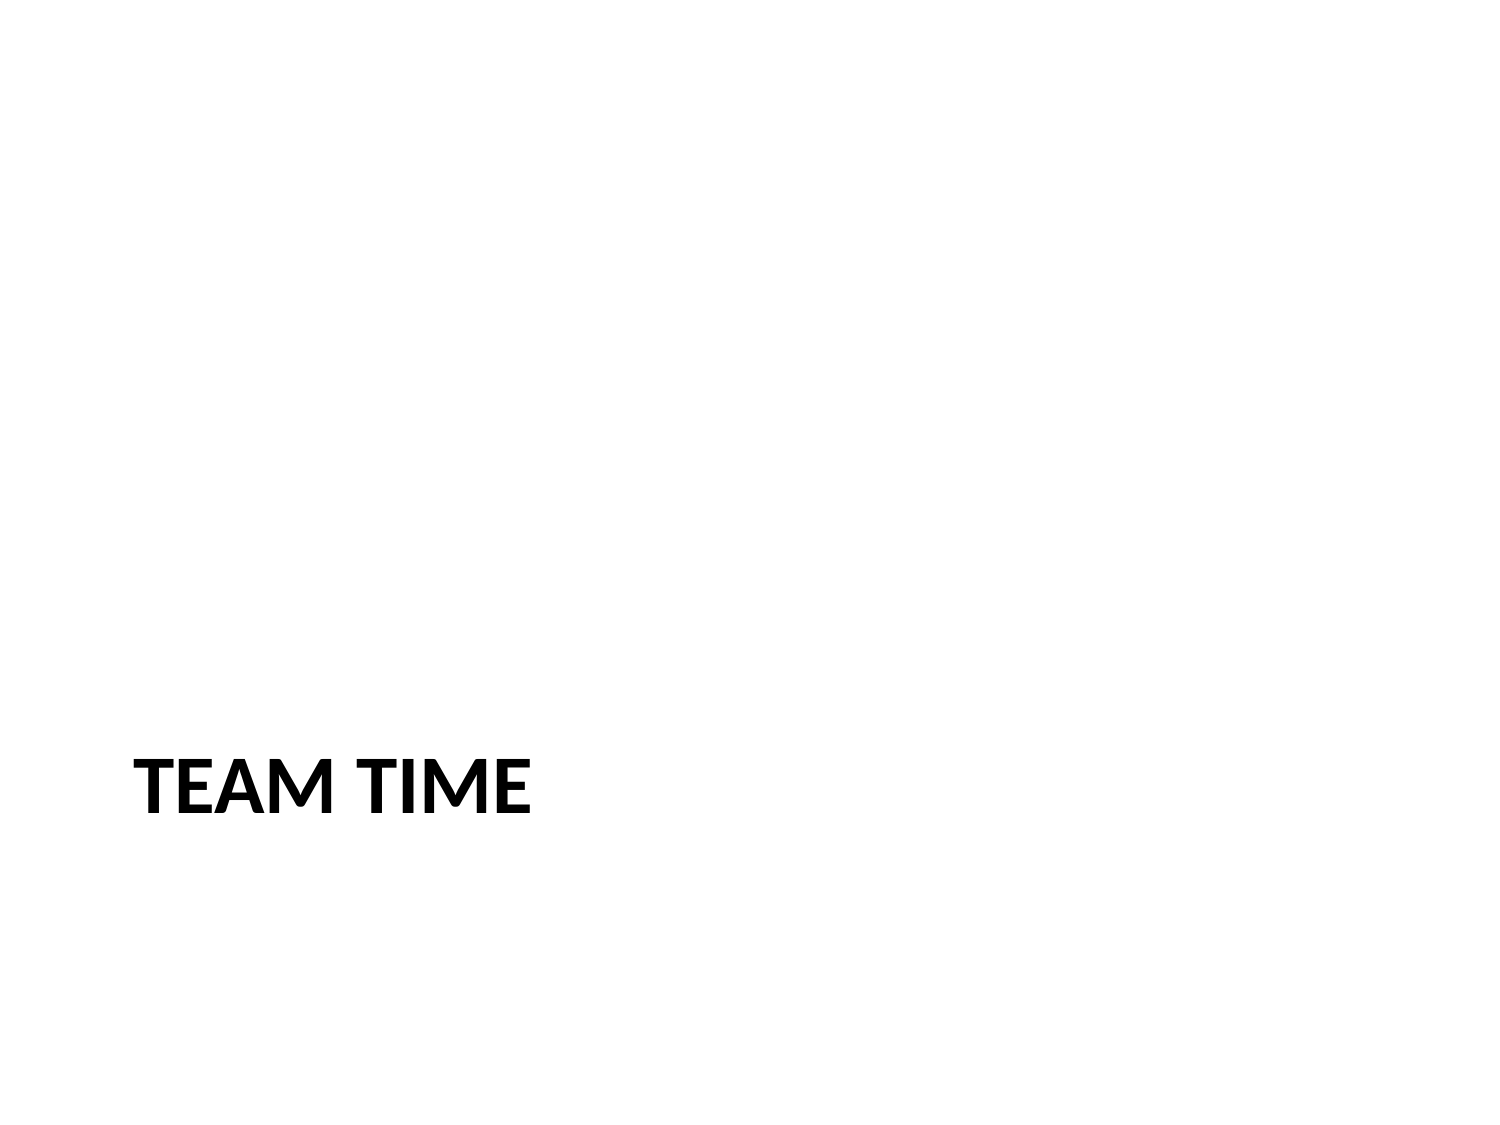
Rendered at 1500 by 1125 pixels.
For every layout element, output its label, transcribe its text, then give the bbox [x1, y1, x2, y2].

title Team Time [118, 722, 1394, 947]
